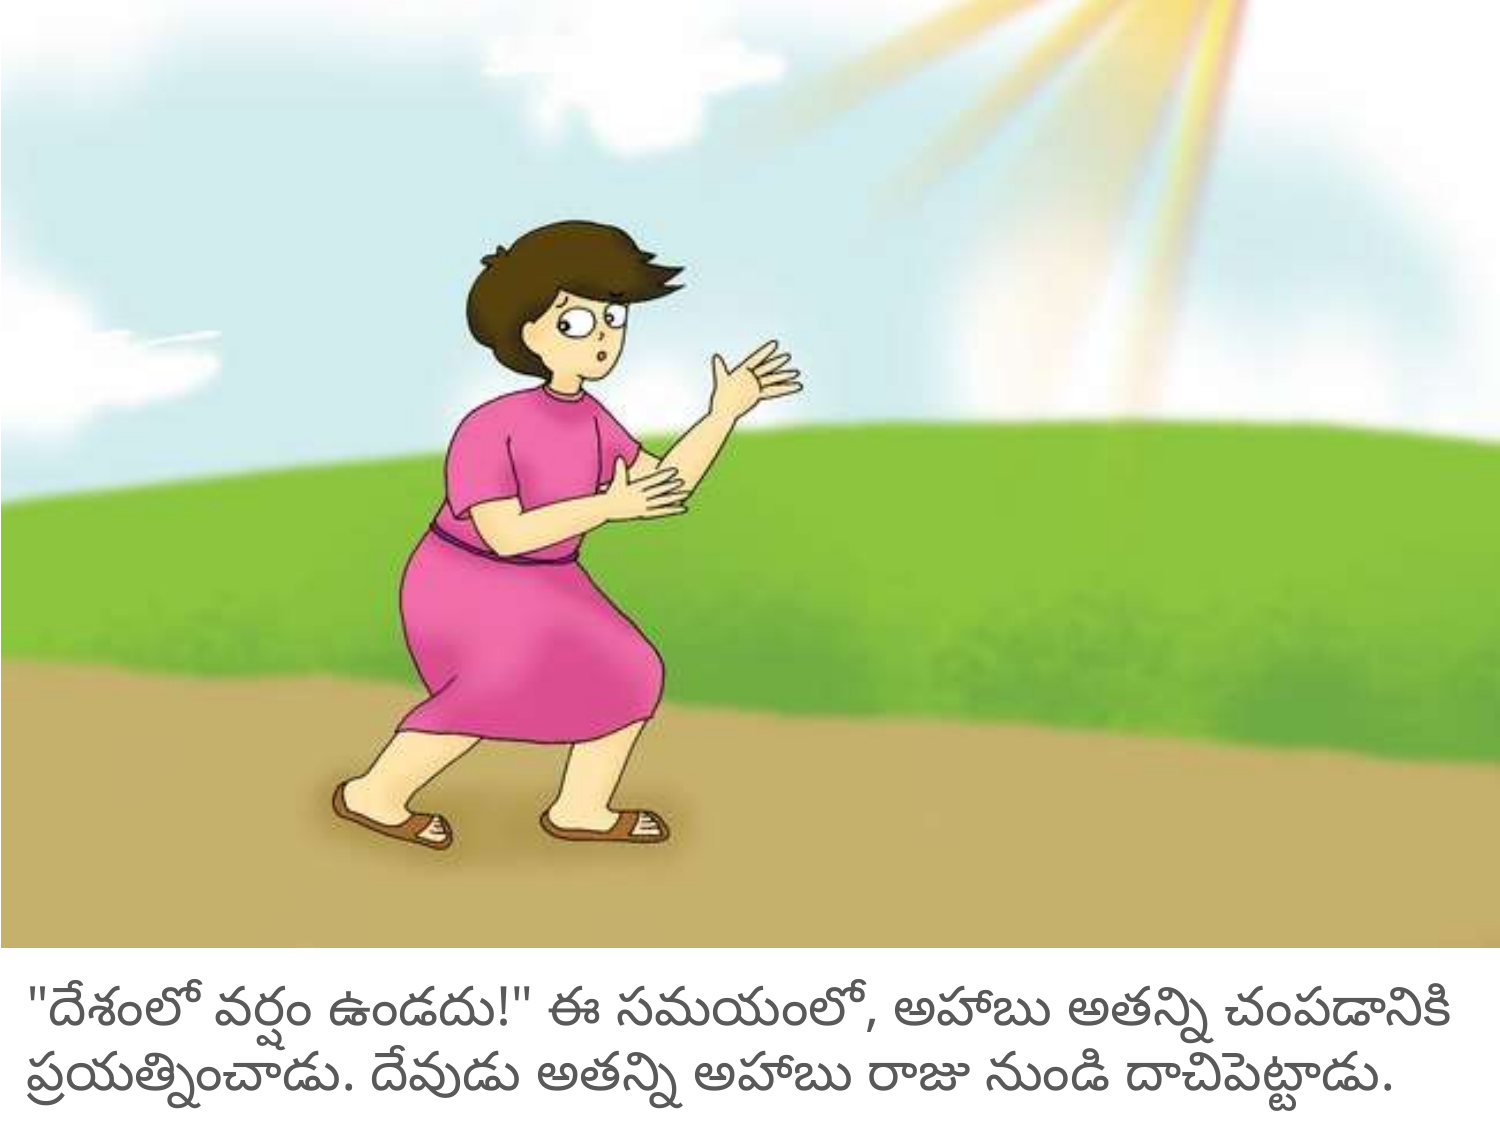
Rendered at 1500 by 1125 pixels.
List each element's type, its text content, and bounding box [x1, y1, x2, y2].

text_box "దేశంలో వర్షం ఉండదు!" ఈ సమయంలో, అహాబు అతన్ని చంపడానికి ప్రయత్నించాడు. దేవుడు అతన్ని అహాబు రాజు నుండి దాచిపెట్టాడు. [11, 964, 1483, 1109]
picture [1, 0, 1500, 948]
